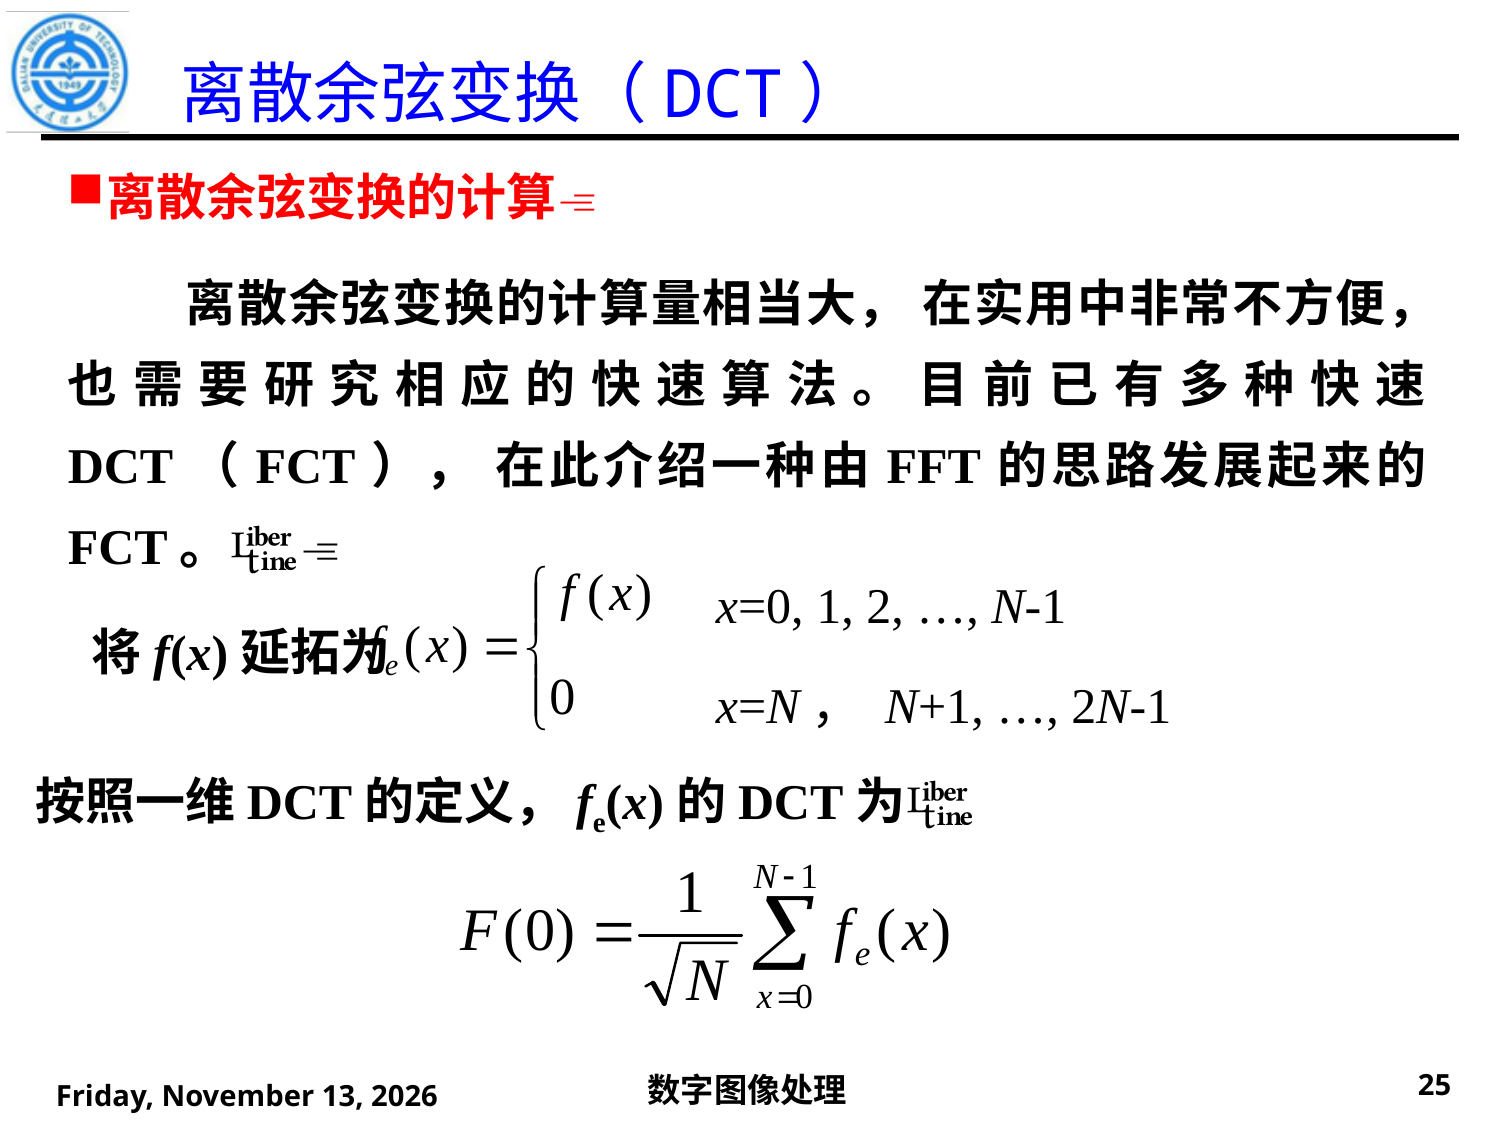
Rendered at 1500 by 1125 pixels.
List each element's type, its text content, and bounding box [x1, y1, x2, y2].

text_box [349, 557, 663, 741]
text_box x=0, 1, 2, …, N-1 x=N， N+1, …, 2N-1 [701, 524, 1199, 742]
text_box 离散余弦变换（DCT） [165, 43, 1500, 139]
text_box 离散余弦变换的计算 离散余弦变换的计算量相当大， 在实用中非常不方便， 也需要研究相应的快速算法。目前已有多种快速DCT（FCT）， 在此介绍一种由FFT的思路发展起来的FCT。 将f(x)延拓为 [53, 137, 1454, 688]
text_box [449, 849, 963, 1022]
text_box 按照一维DCT的定义，fe(x)的DCT为 [20, 762, 1002, 846]
picture [6, 10, 130, 136]
